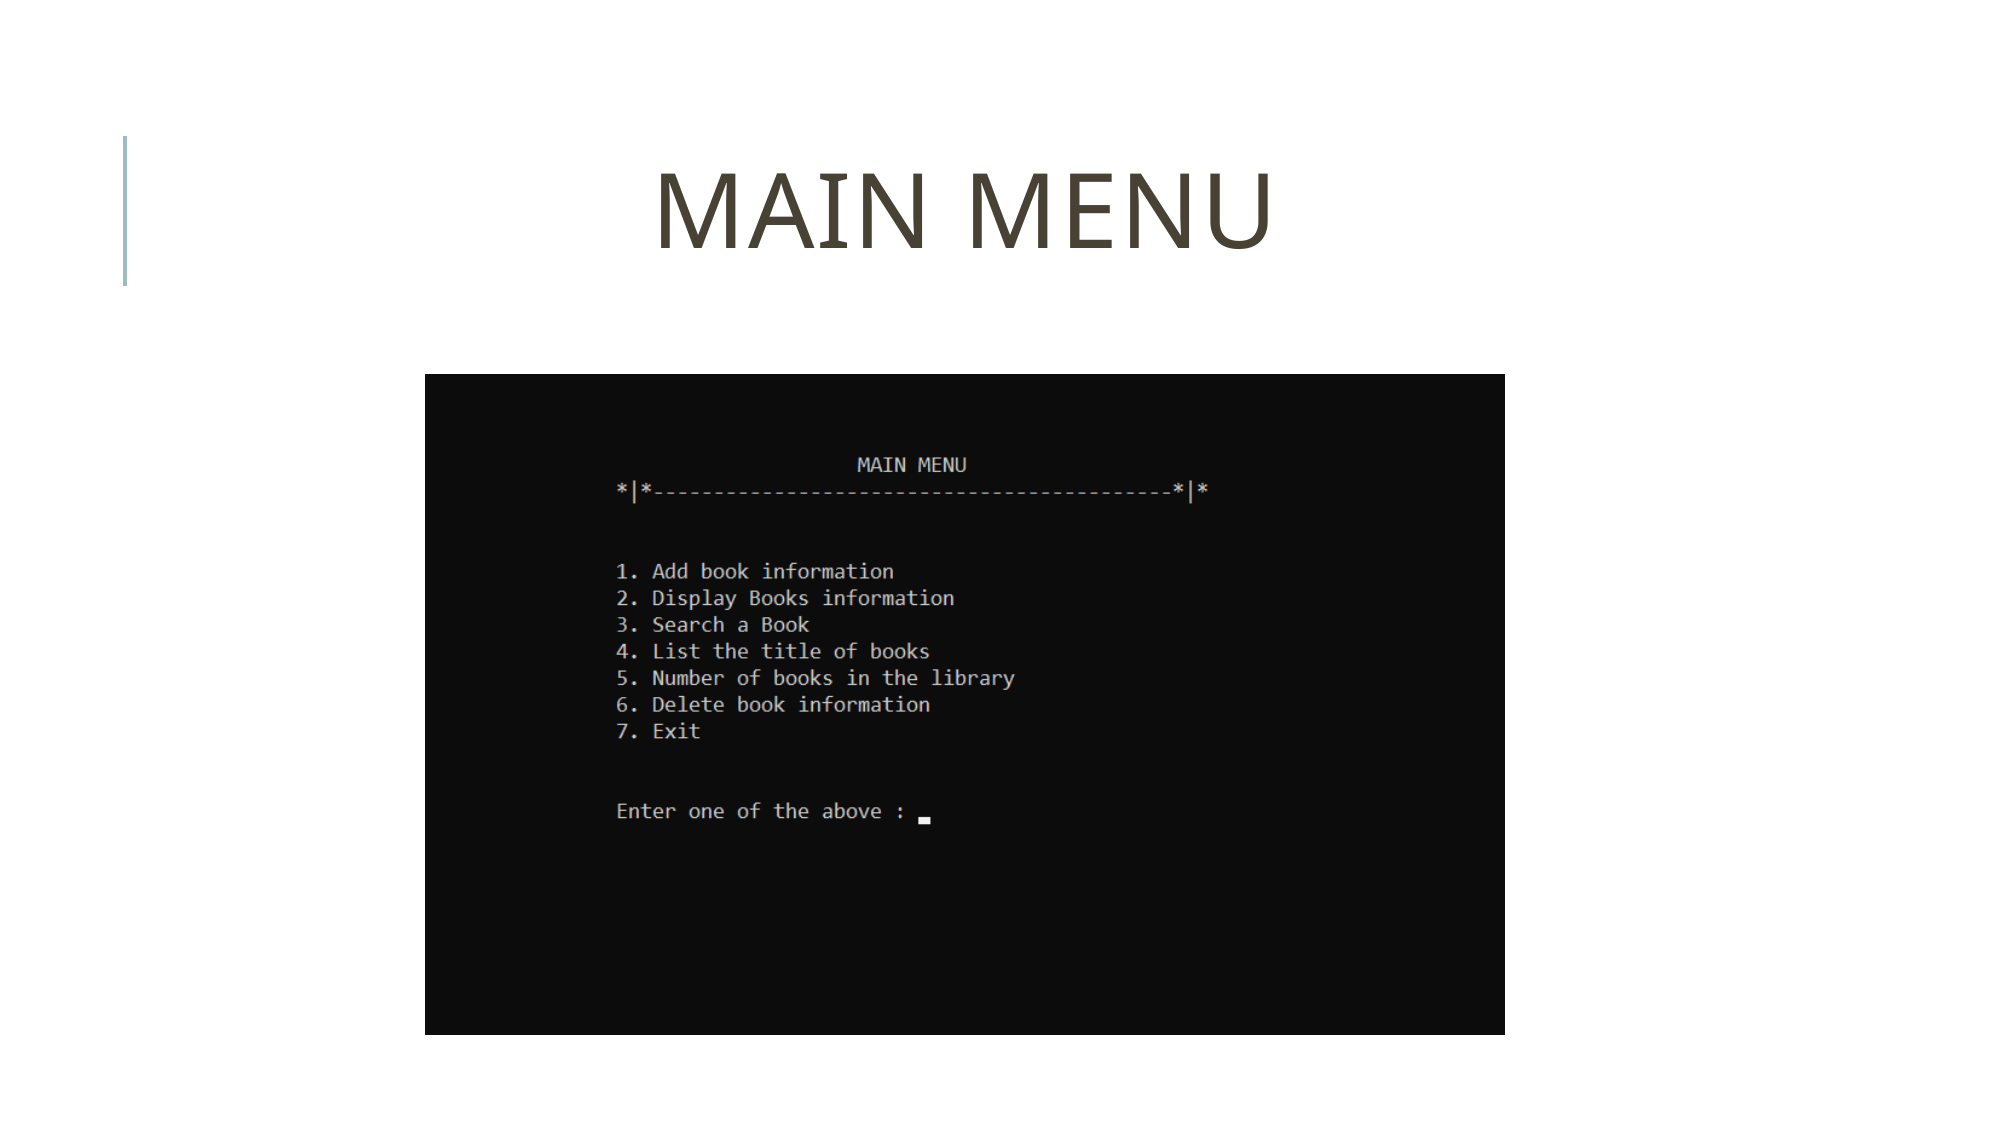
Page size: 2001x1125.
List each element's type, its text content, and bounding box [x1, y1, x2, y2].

title Main menu [168, 96, 1763, 342]
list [425, 374, 1506, 1036]
